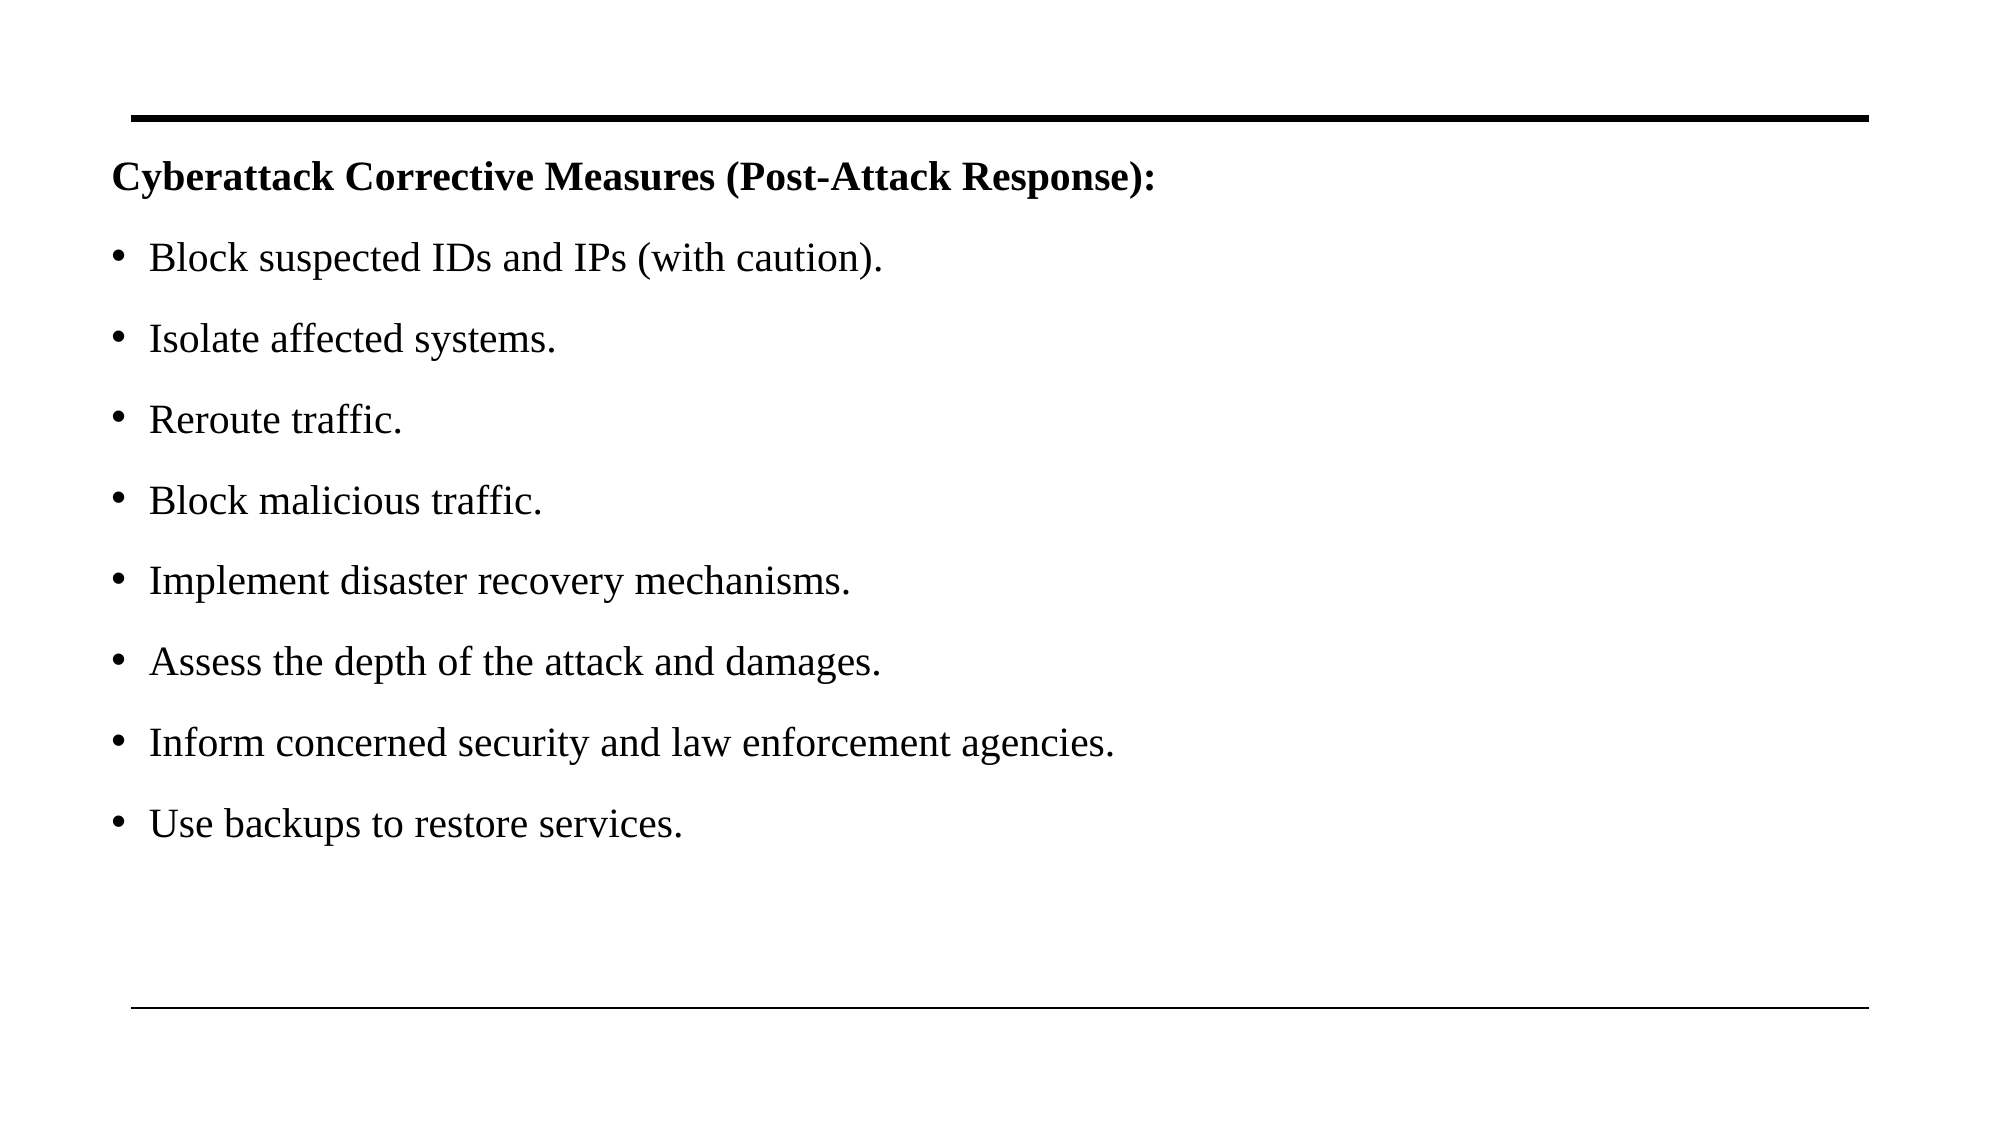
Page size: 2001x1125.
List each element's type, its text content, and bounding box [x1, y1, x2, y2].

list Cyberattack Corrective Measures (Post-Attack Response): Block suspected IDs and IPs (with caution). Isolate affected systems. Reroute traffic. Block malicious traffic. Implement disaster recovery mechanisms. Assess the depth of the attack and damages. Inform concerned security and law enforcement agencies. Use backups to restore services. [96, 131, 1869, 973]
